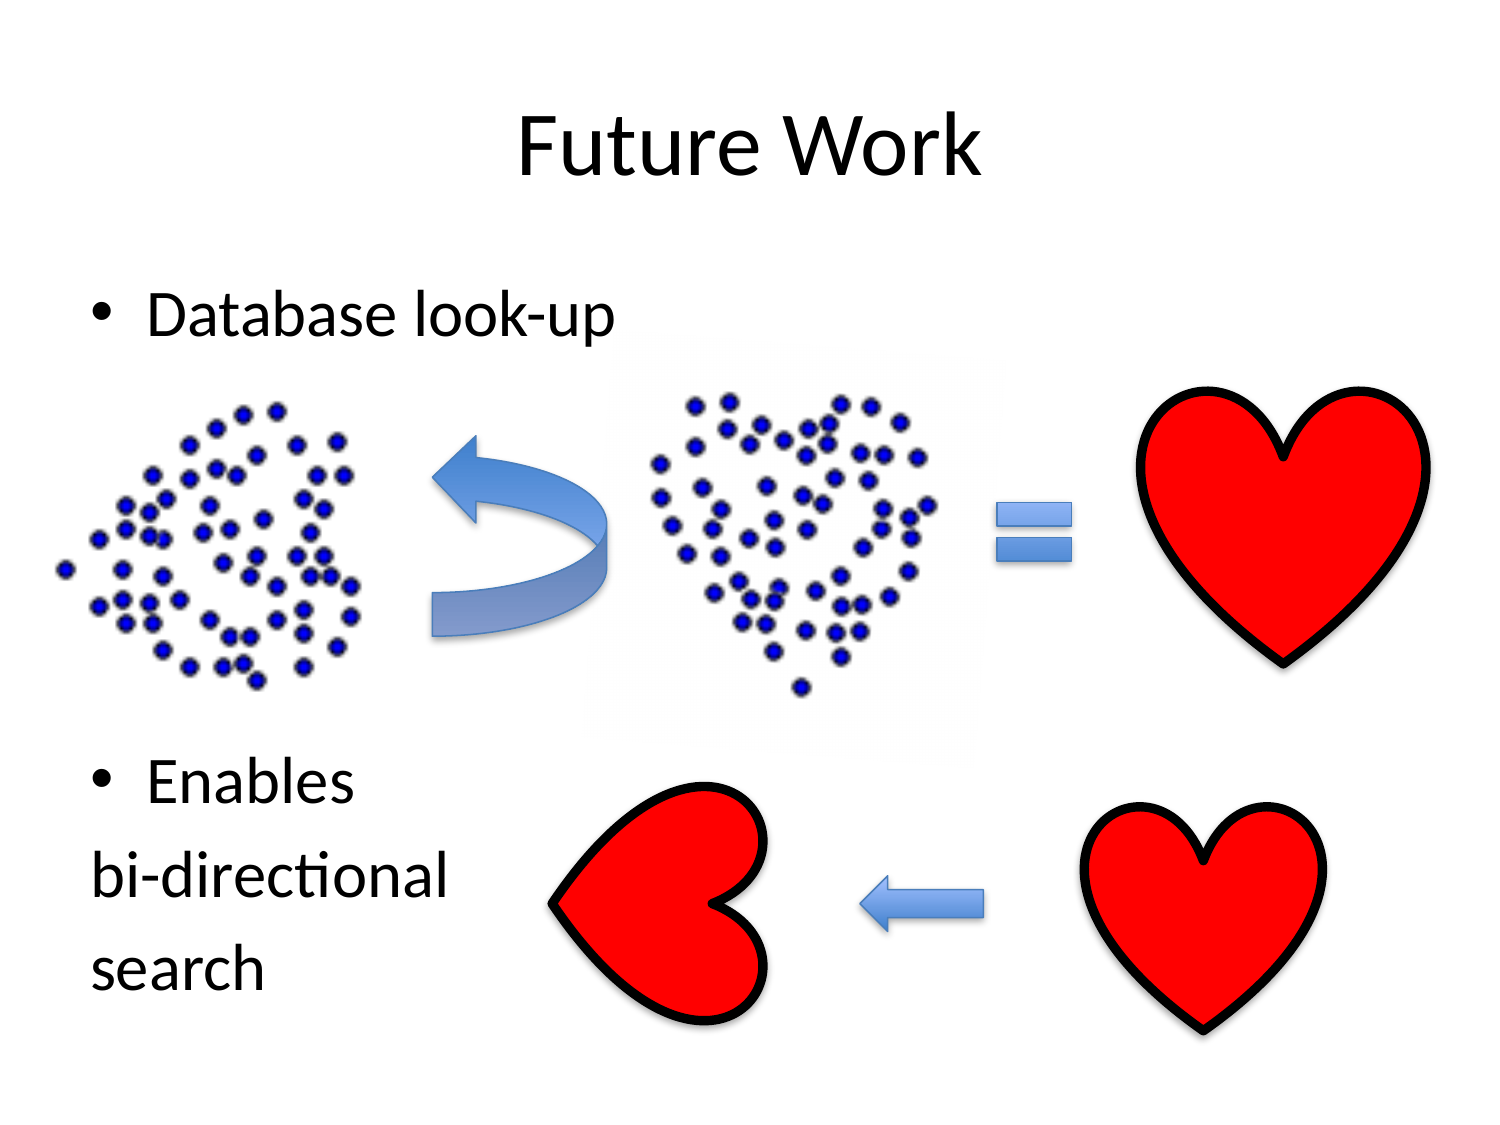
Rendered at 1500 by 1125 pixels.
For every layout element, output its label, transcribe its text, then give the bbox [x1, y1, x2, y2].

text_box [431, 435, 583, 535]
text_box [1139, 390, 1427, 665]
picture [0, 356, 410, 749]
text_box [1003, 537, 1072, 562]
title Future Work [75, 45, 1425, 233]
list Database look-up Enables bi-directional search [75, 262, 1425, 1095]
text_box [859, 875, 985, 933]
text_box [431, 557, 583, 637]
text_box [1003, 502, 1072, 527]
text_box [1083, 806, 1324, 1032]
text_box [551, 785, 764, 1022]
picture [583, 331, 1005, 767]
